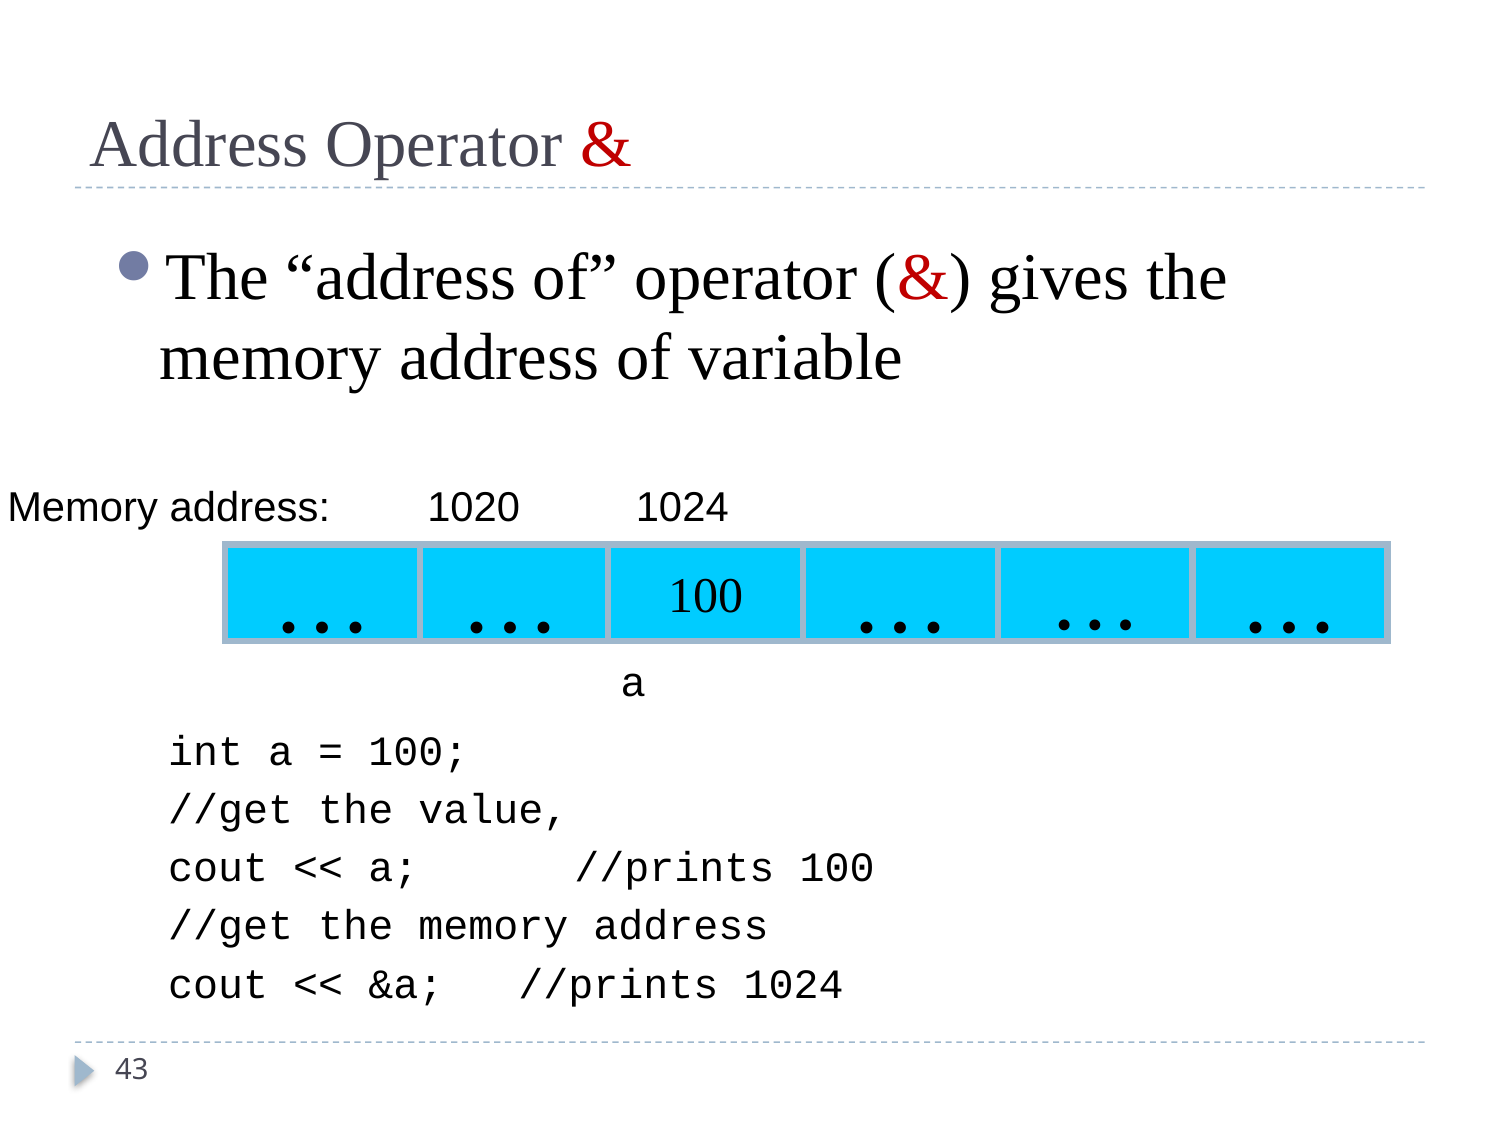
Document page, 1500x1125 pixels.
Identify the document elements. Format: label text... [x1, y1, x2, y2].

list The “address of” operator (&) gives the memory address of variable [99, 224, 1425, 1024]
slide_number 43 [100, 1042, 426, 1103]
text_box a [606, 647, 772, 713]
text_box Memory address: [0, 472, 412, 538]
text_box … [224, 544, 420, 641]
text_box int a = 100; //get the value, cout << a; //prints 100 //get the memory address cout << &a; //prints 1024 [153, 715, 1002, 1014]
text_box 100 [609, 544, 803, 641]
text_box … [803, 544, 997, 641]
text_box 1020 [412, 472, 573, 538]
text_box … [997, 544, 1192, 641]
text_box … [1192, 544, 1388, 641]
text_box 1024 [621, 472, 781, 538]
title Address Operator & [75, 24, 1425, 188]
text_box … [420, 544, 609, 641]
